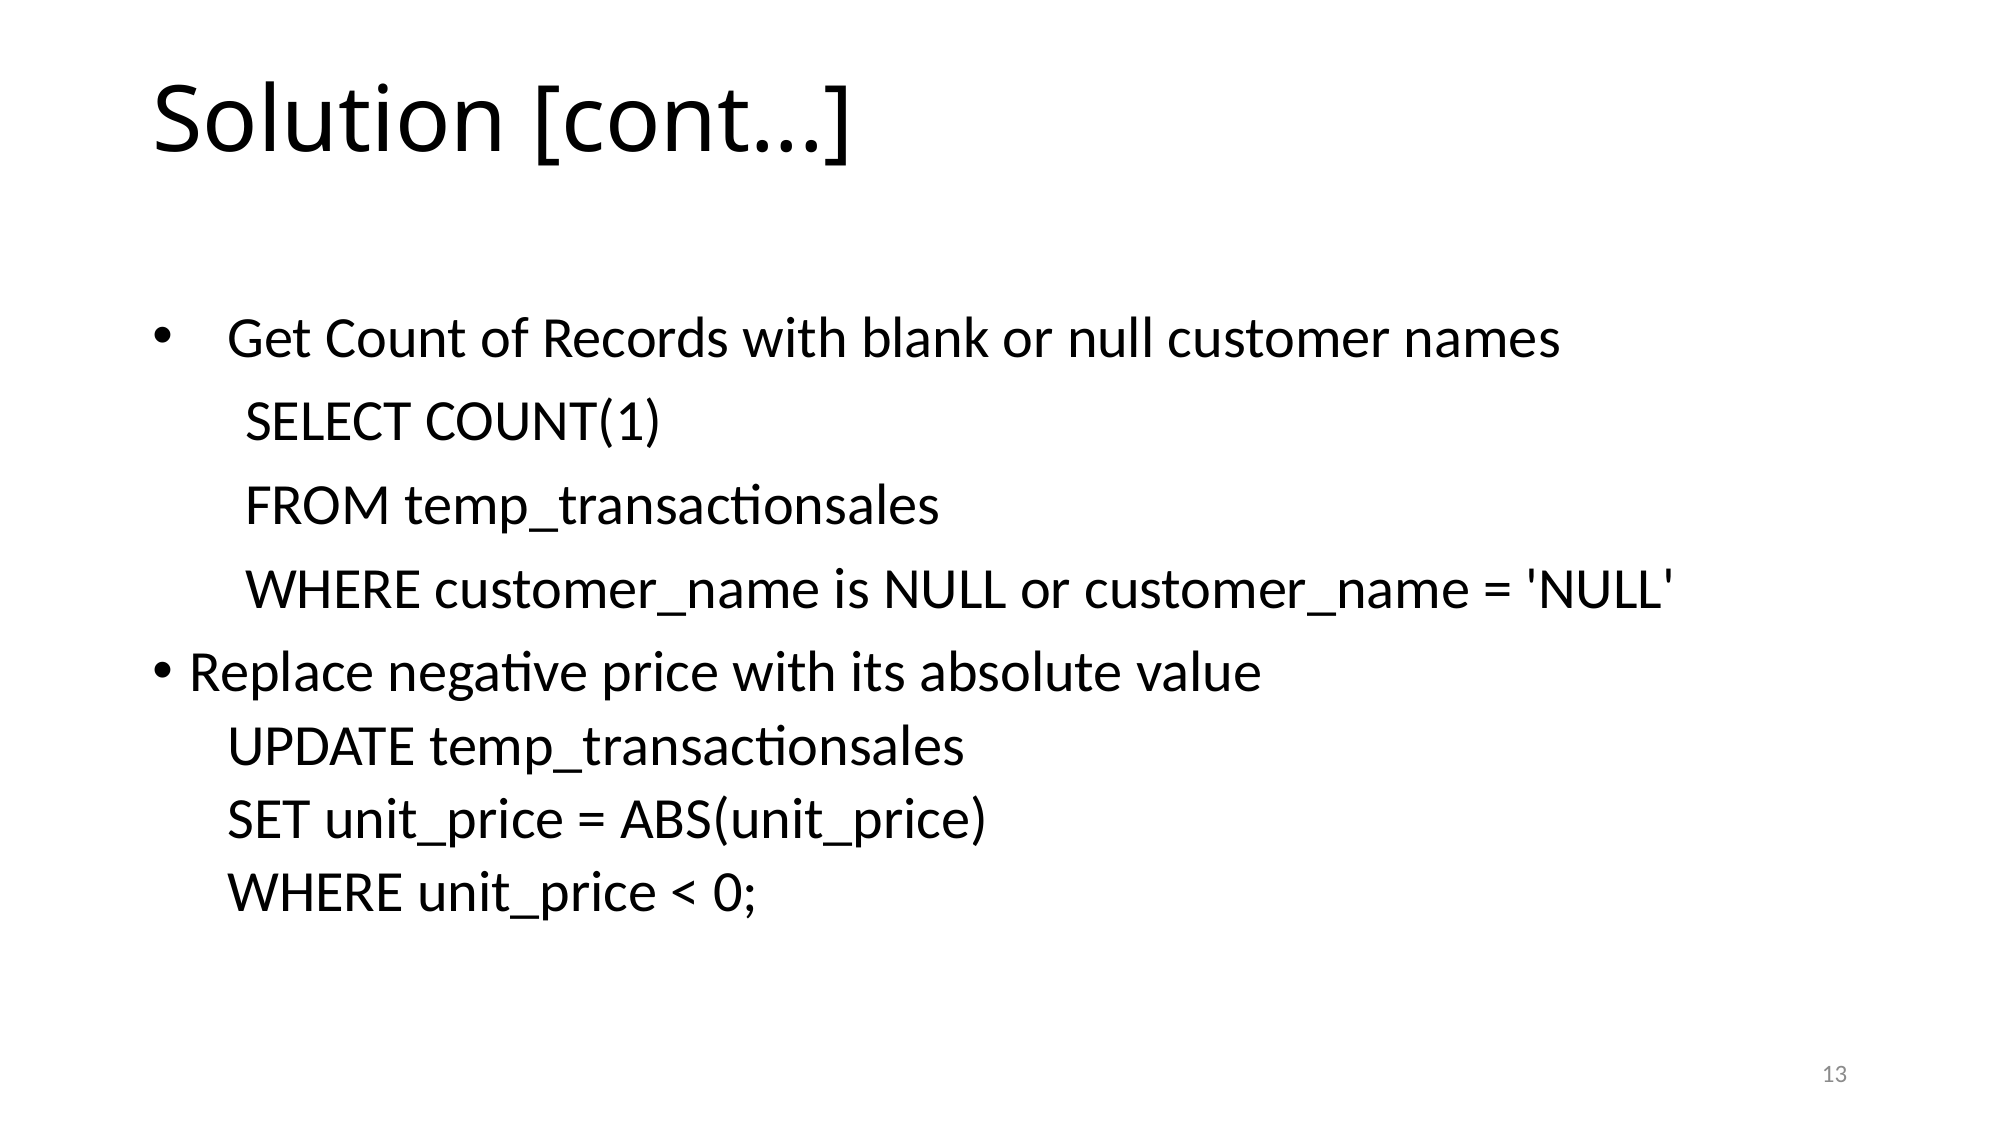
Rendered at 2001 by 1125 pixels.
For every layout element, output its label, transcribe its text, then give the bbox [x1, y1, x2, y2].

slide_number 13 [1412, 1042, 1863, 1103]
title Solution [cont...] [137, 59, 1863, 283]
list Get Count of Records with blank or null customer names SELECT COUNT(1) FROM temp_transactionsales WHERE customer_name is NULL or customer_name = 'NULL' Replace negative price with its absolute value UPDATE temp_transactionsales SET unit_price = ABS(unit_price) WHERE unit_price < 0; [137, 299, 1863, 1014]
